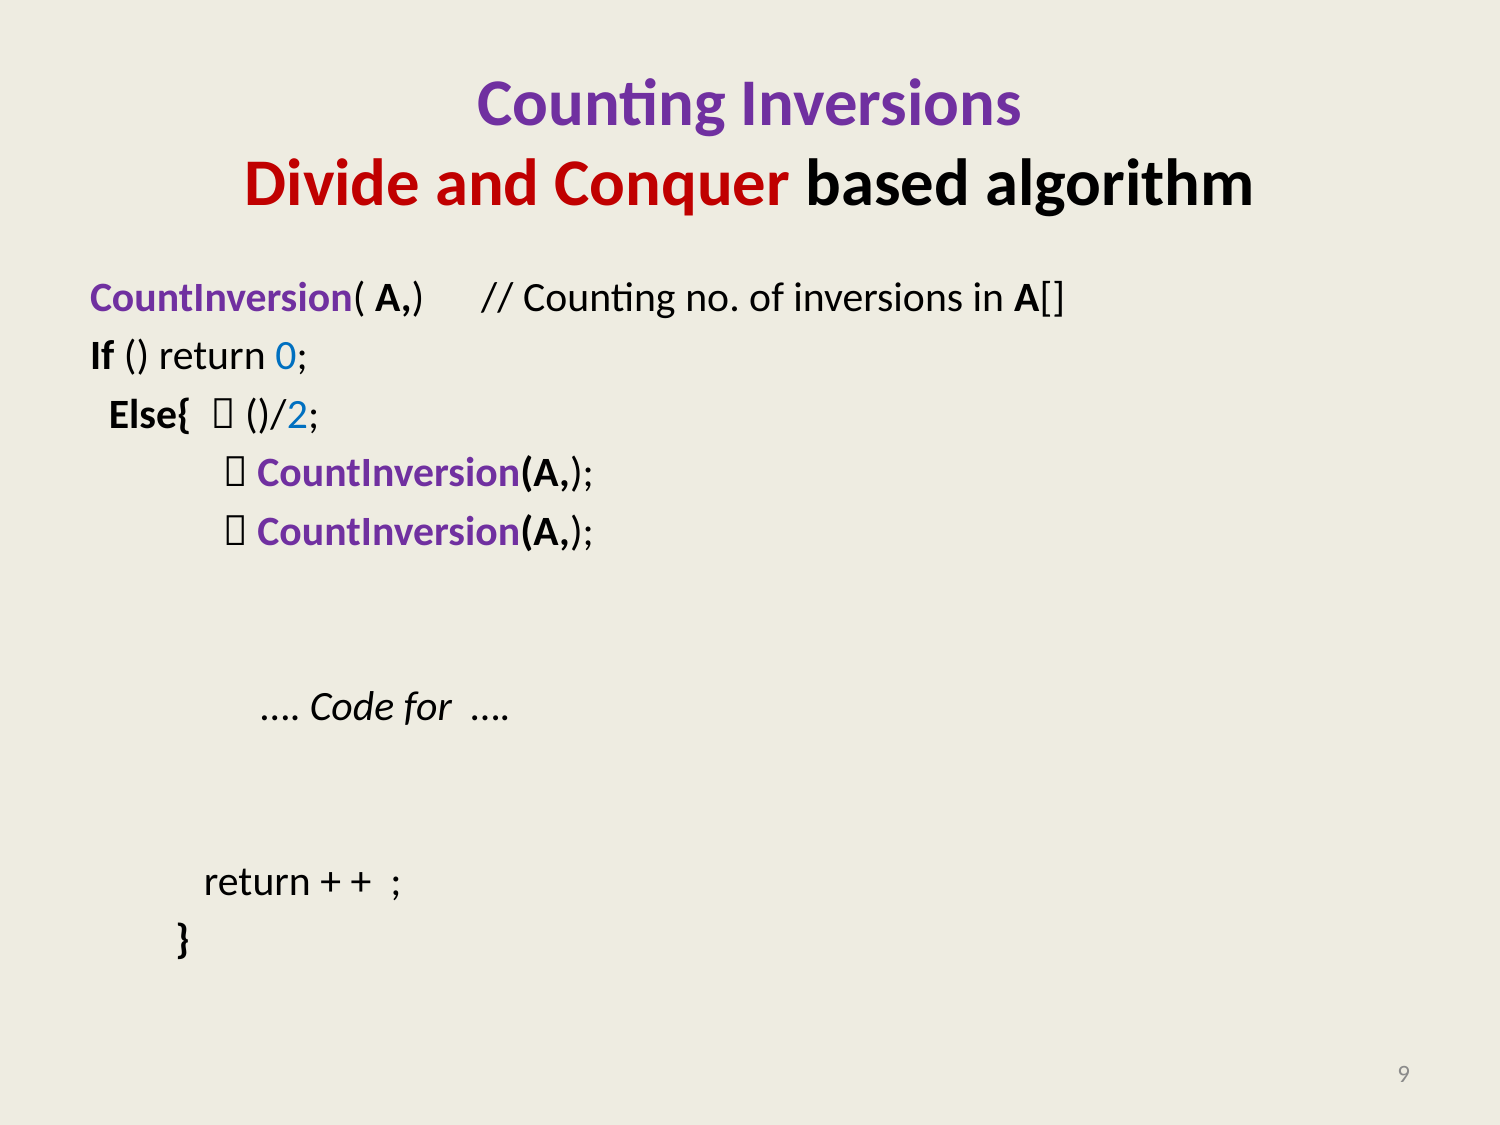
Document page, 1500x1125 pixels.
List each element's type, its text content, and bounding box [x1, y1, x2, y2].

slide_number 9 [1074, 1042, 1425, 1103]
title Counting Inversions Divide and Conquer based algorithm [75, 45, 1425, 233]
